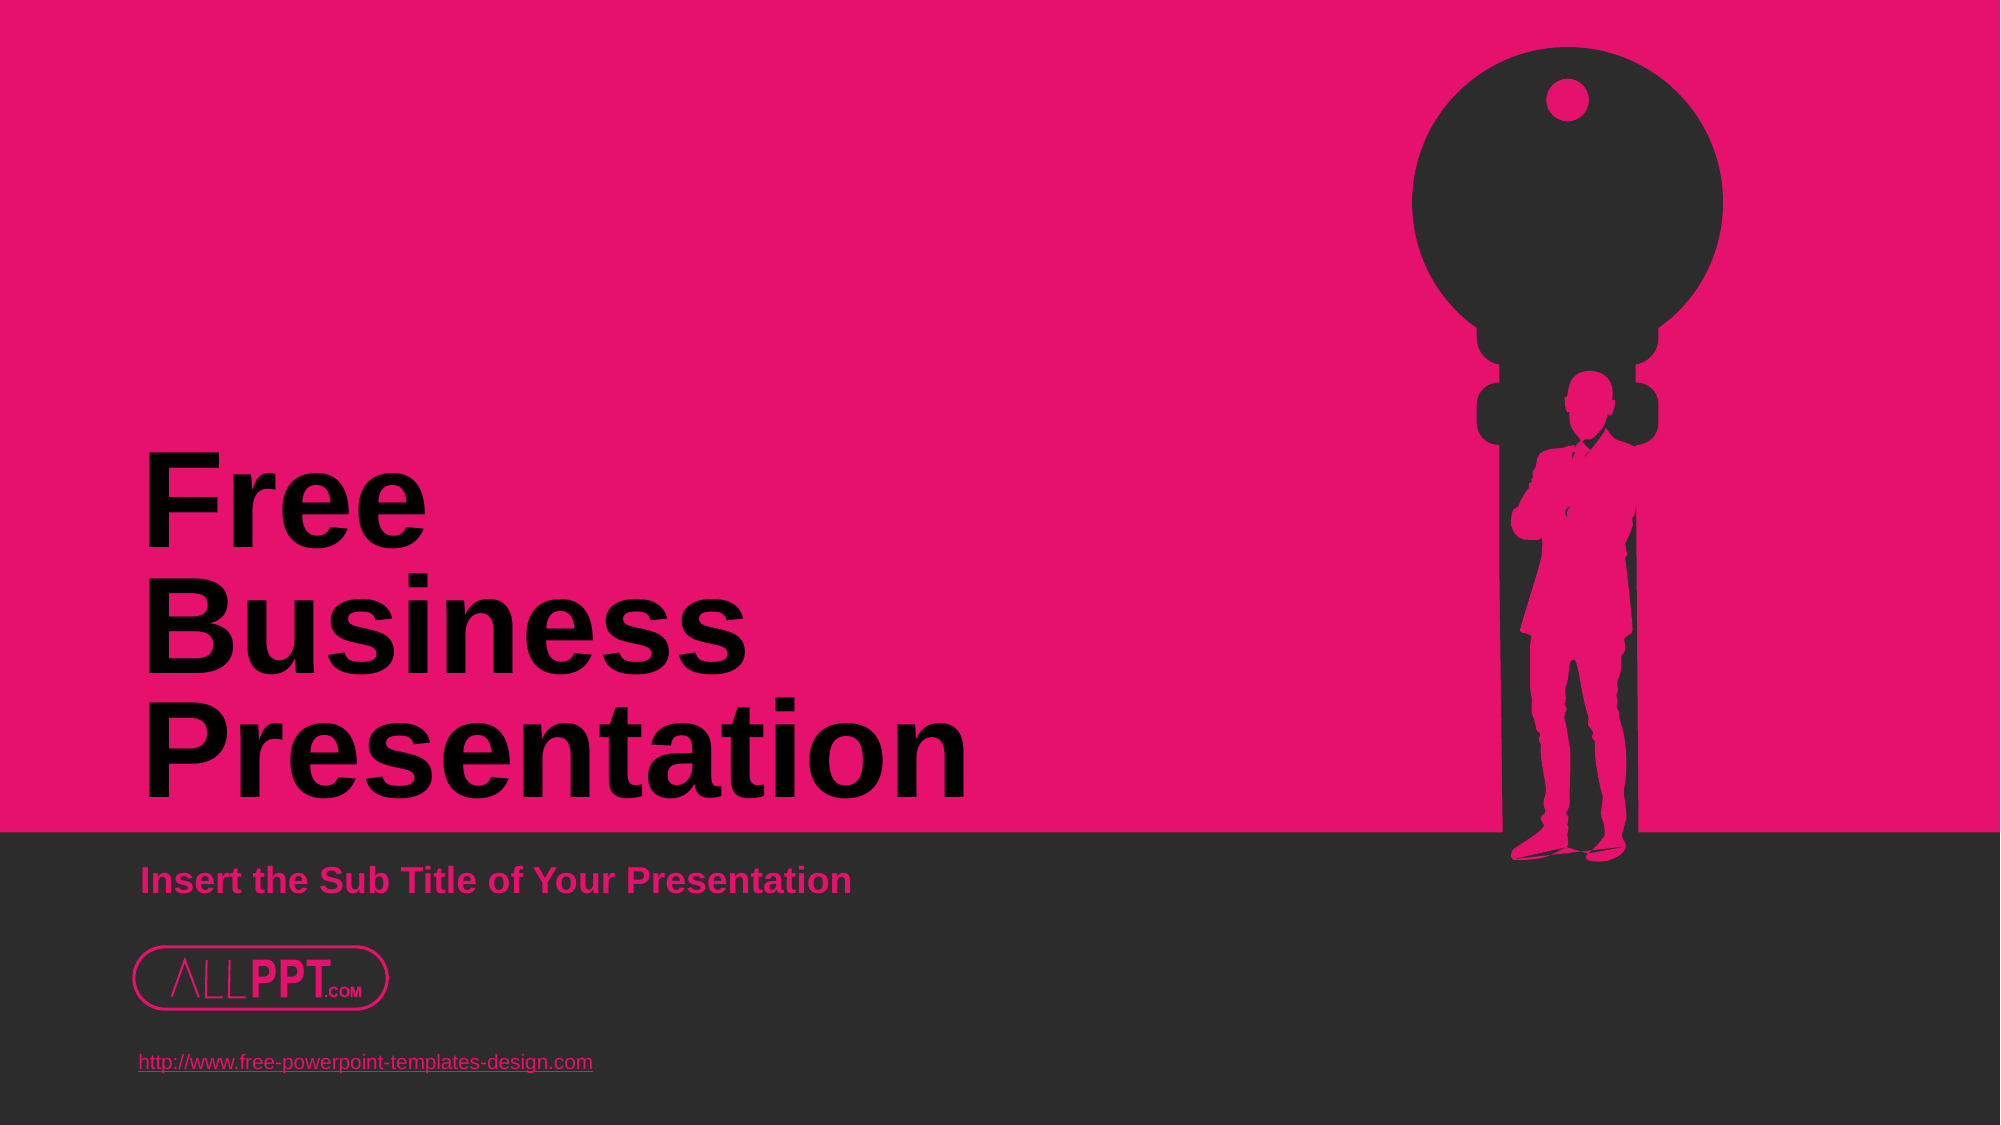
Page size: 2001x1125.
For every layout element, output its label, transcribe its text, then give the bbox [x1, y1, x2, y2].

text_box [125, 401, 1136, 834]
text_box http://www.free-powerpoint-templates-design.com [123, 1041, 1042, 1081]
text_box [133, 946, 388, 1010]
text_box [1411, 46, 1725, 835]
text_box [1510, 370, 1646, 862]
text_box Insert the Sub Title of Your Presentation [125, 848, 1136, 909]
